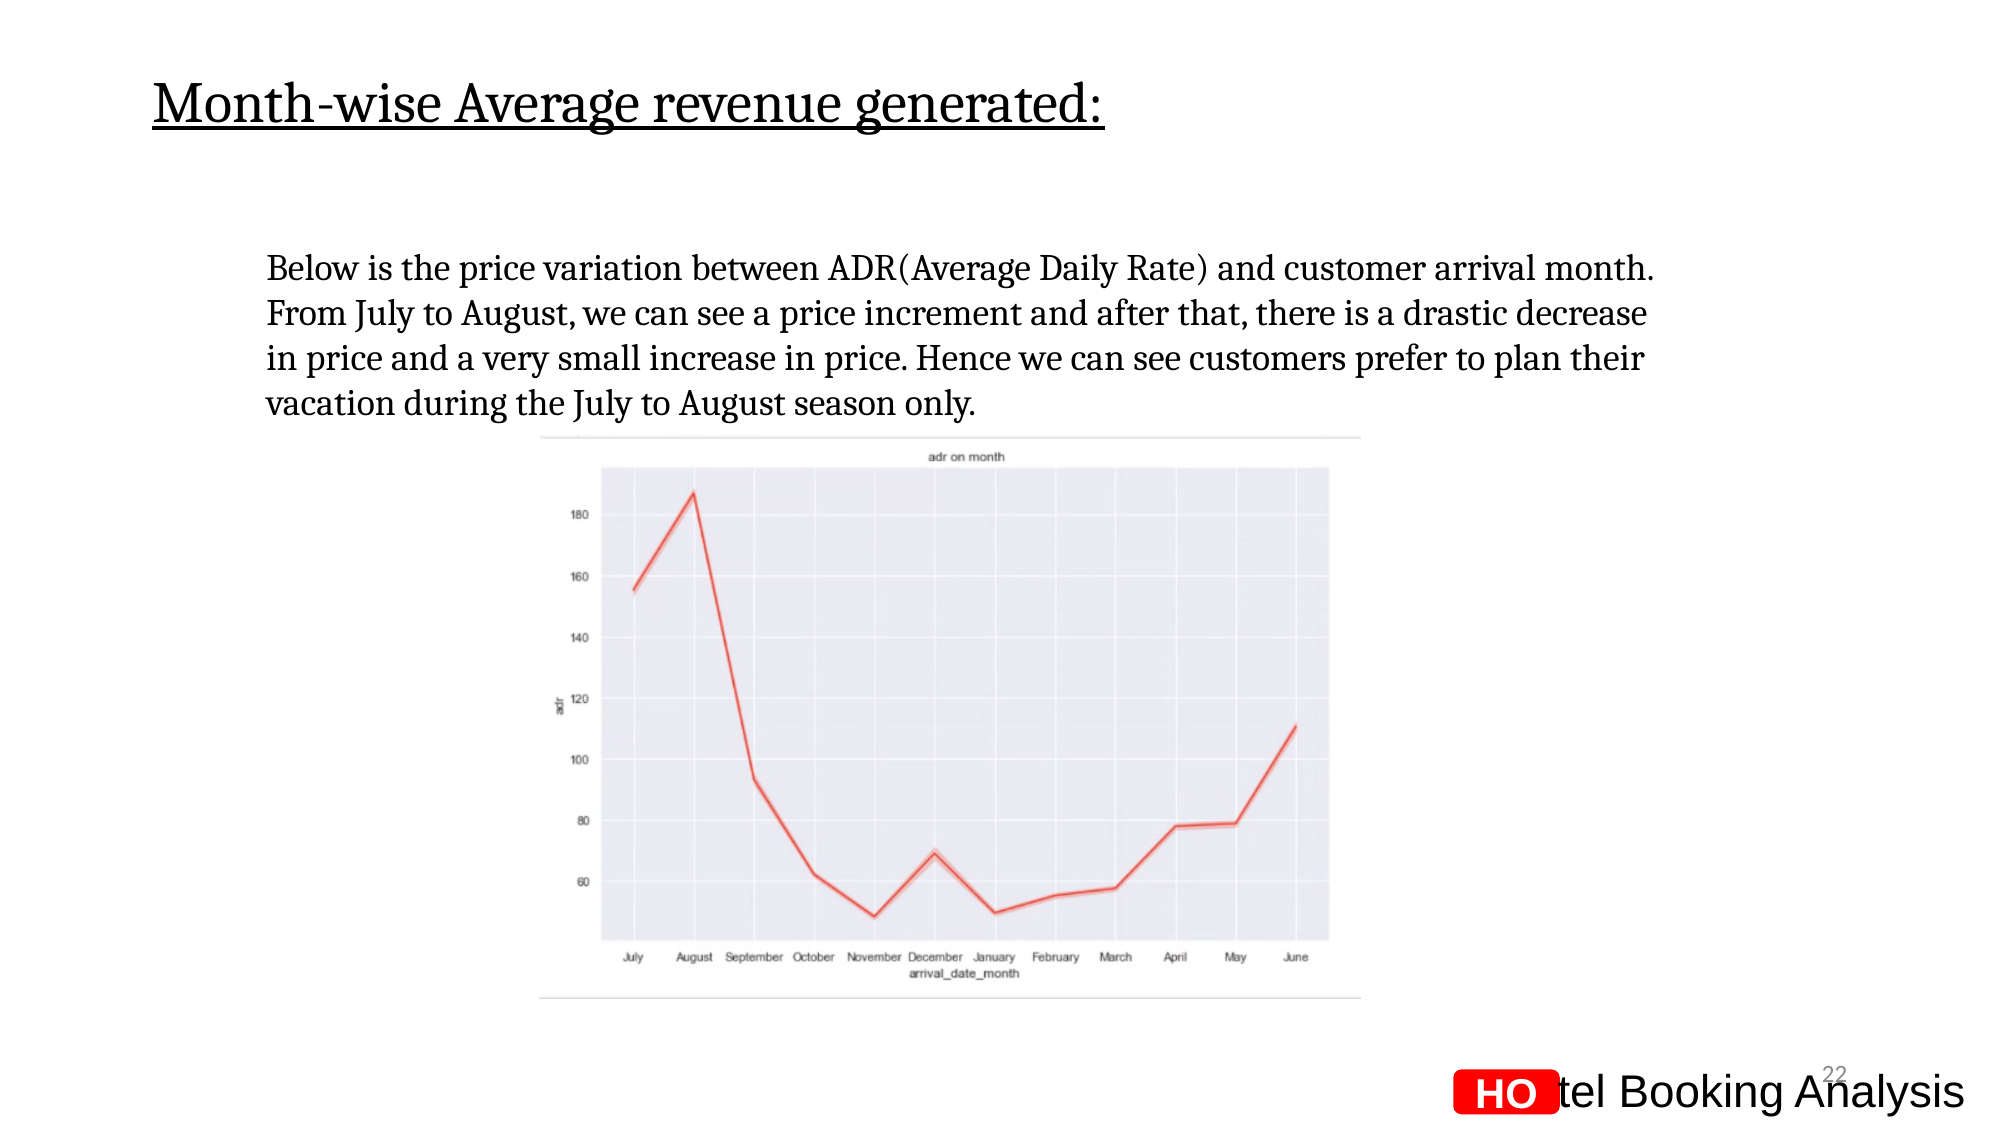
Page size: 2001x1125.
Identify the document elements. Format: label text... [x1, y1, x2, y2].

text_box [1454, 1050, 1996, 1125]
picture [539, 435, 1361, 999]
list Month-wise Average revenue generated: [137, 64, 1863, 1014]
slide_number ‹#› [1412, 1042, 1863, 1103]
text_box Below is the price variation between ADR(Average Daily Rate) and customer arrival month. From July to August, we can see a price increment and after that, there is a drastic decrease in price and a very small increase in price. Hence we can see customers prefer to plan their vacation during the July to August season only. [251, 235, 1749, 431]
